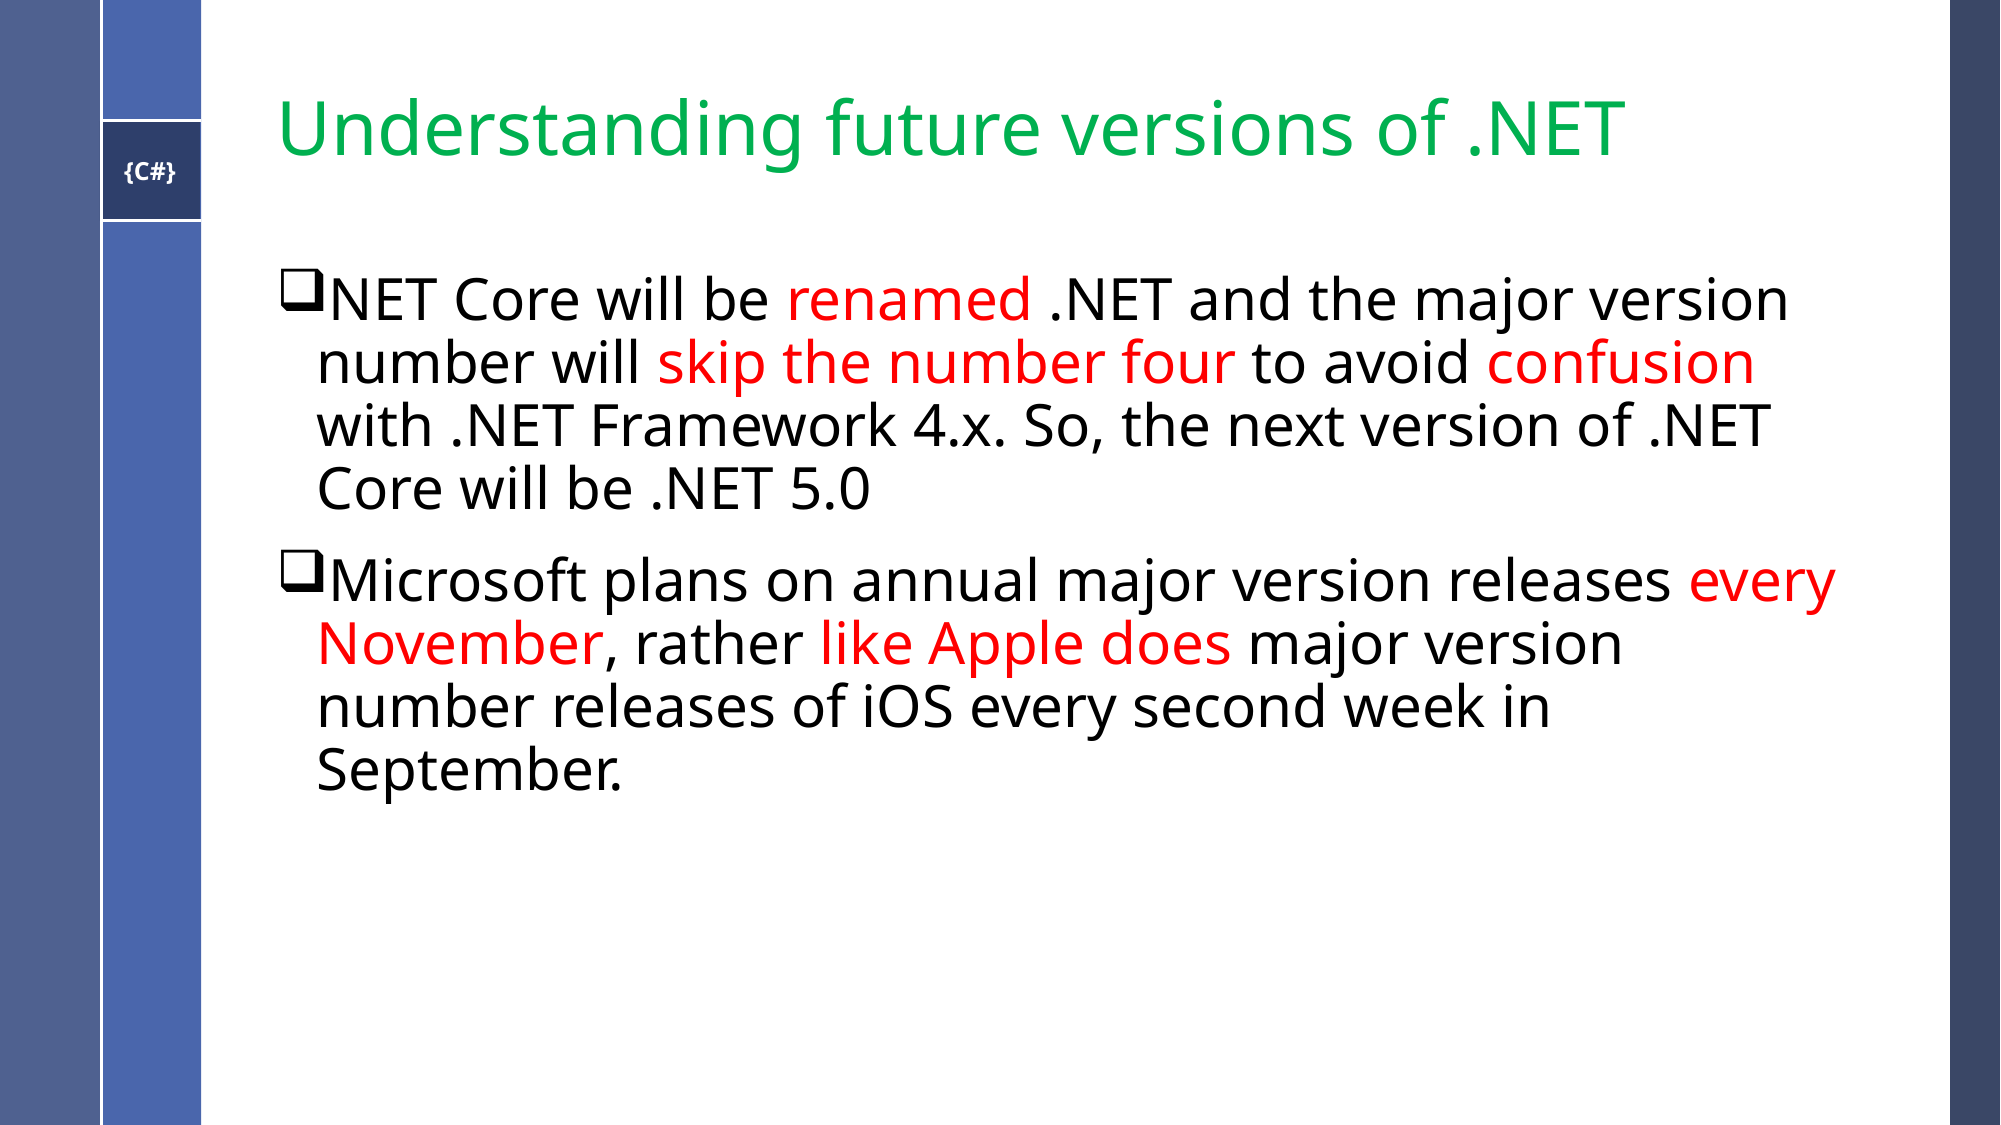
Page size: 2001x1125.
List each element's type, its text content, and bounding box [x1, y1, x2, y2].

title Understanding future versions of .NET [261, 29, 1867, 233]
list NET Core will be renamed .NET and the major version number will skip the number four to avoid confusion with .NET Framework 4.x. So, the next version of .NET Core will be .NET 5.0 Microsoft plans on annual major version releases every November, rather like Apple does major version number releases of iOS every second week in September. [261, 262, 1867, 1013]
